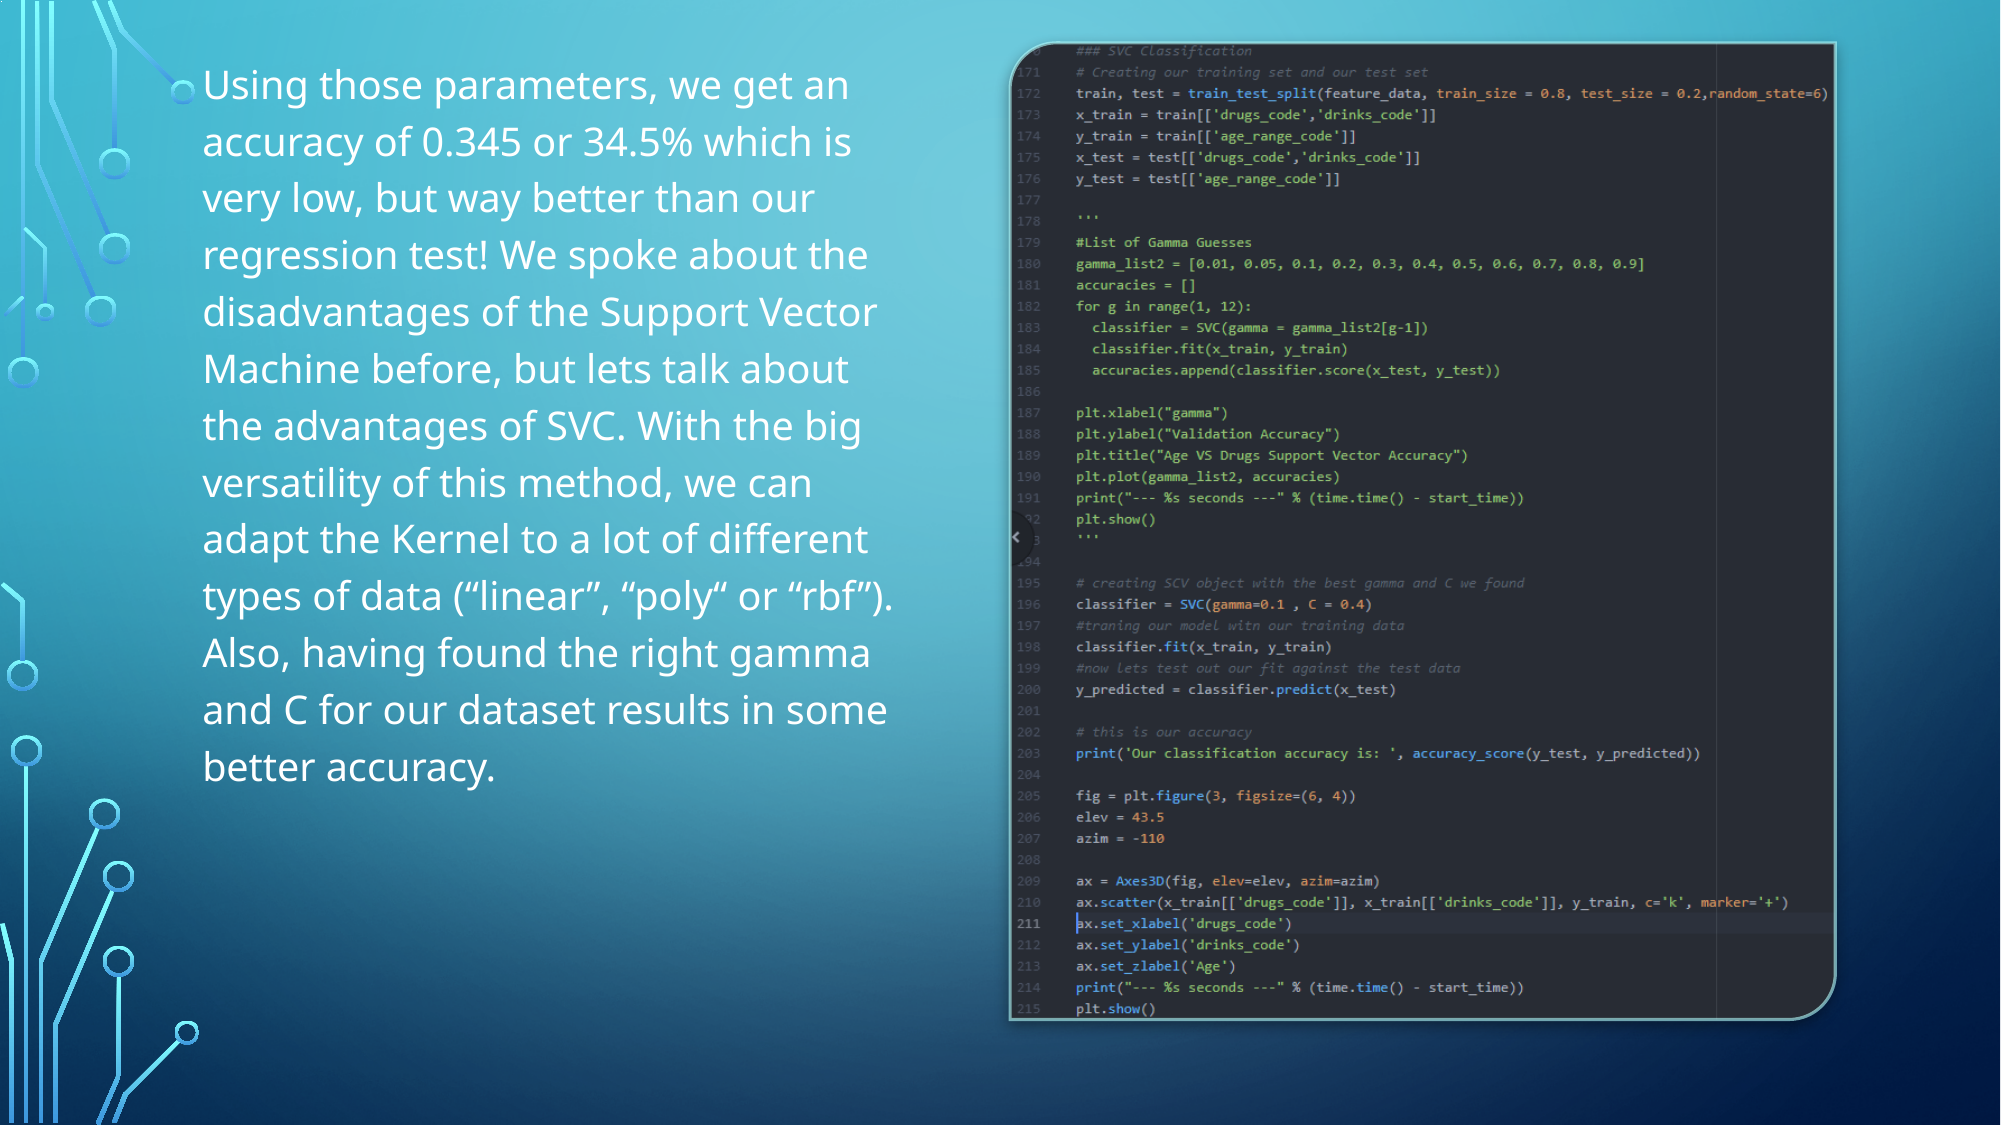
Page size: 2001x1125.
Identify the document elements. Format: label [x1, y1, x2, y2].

picture [201, 0, 2000, 1125]
text_box [0, 0, 201, 1125]
